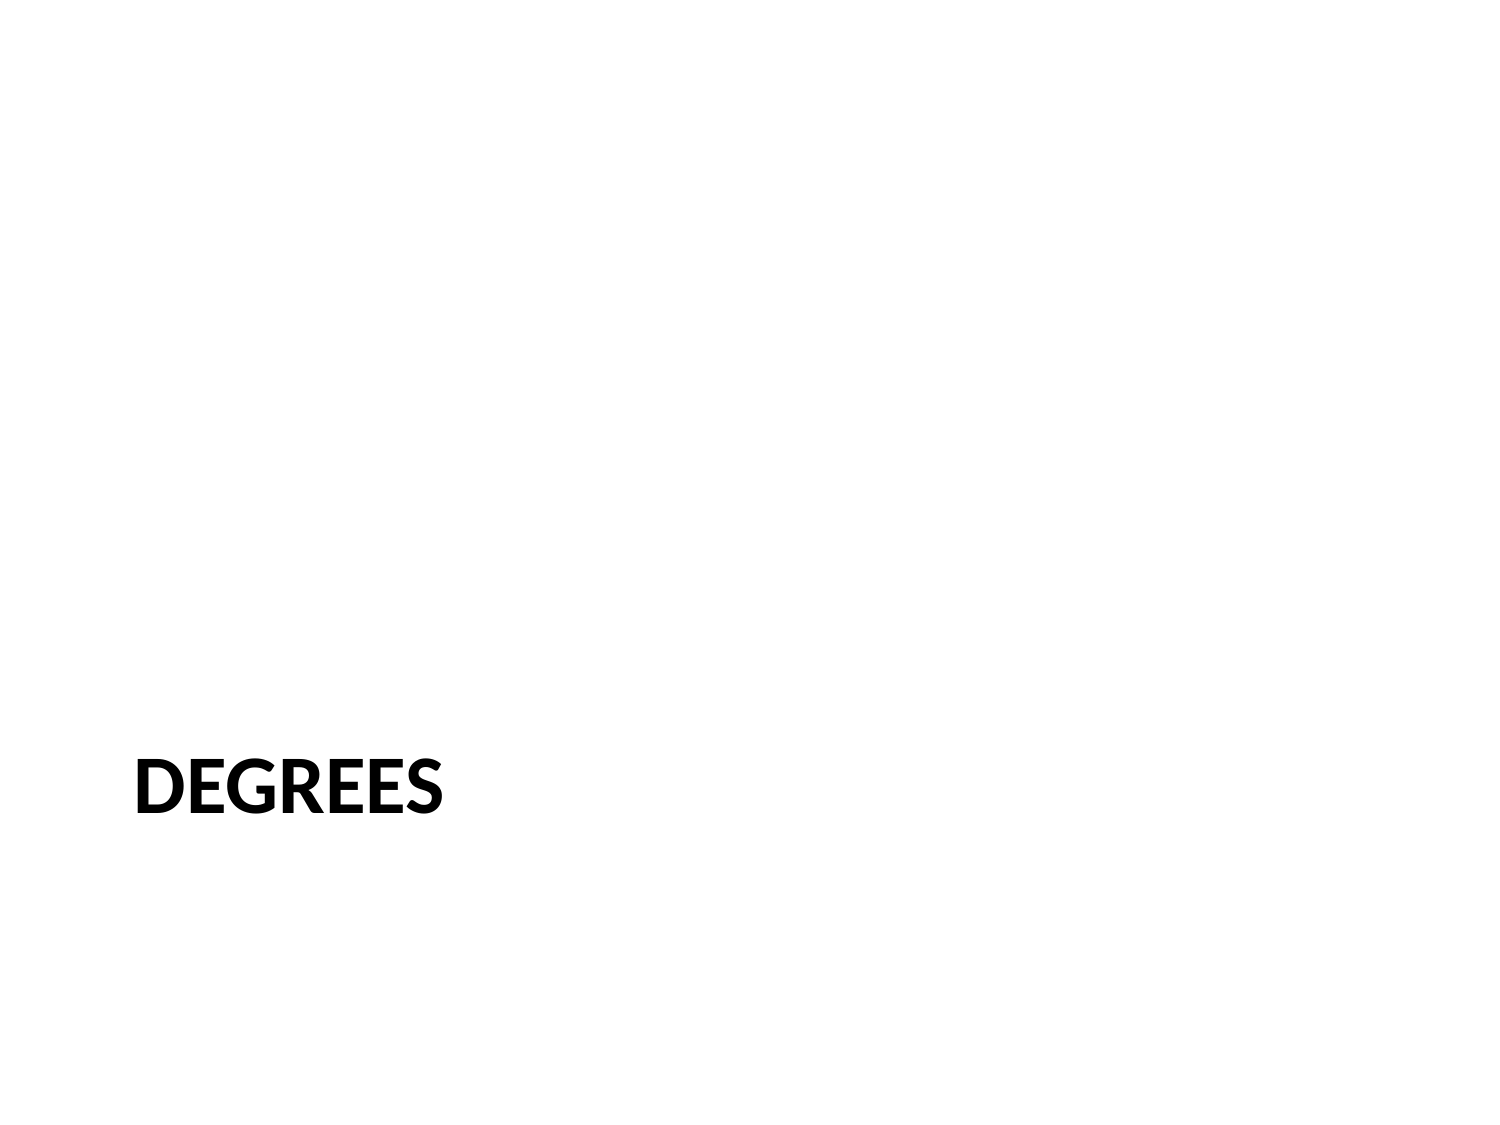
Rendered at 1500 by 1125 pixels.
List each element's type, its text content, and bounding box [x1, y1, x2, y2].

title Degrees [118, 722, 1394, 947]
